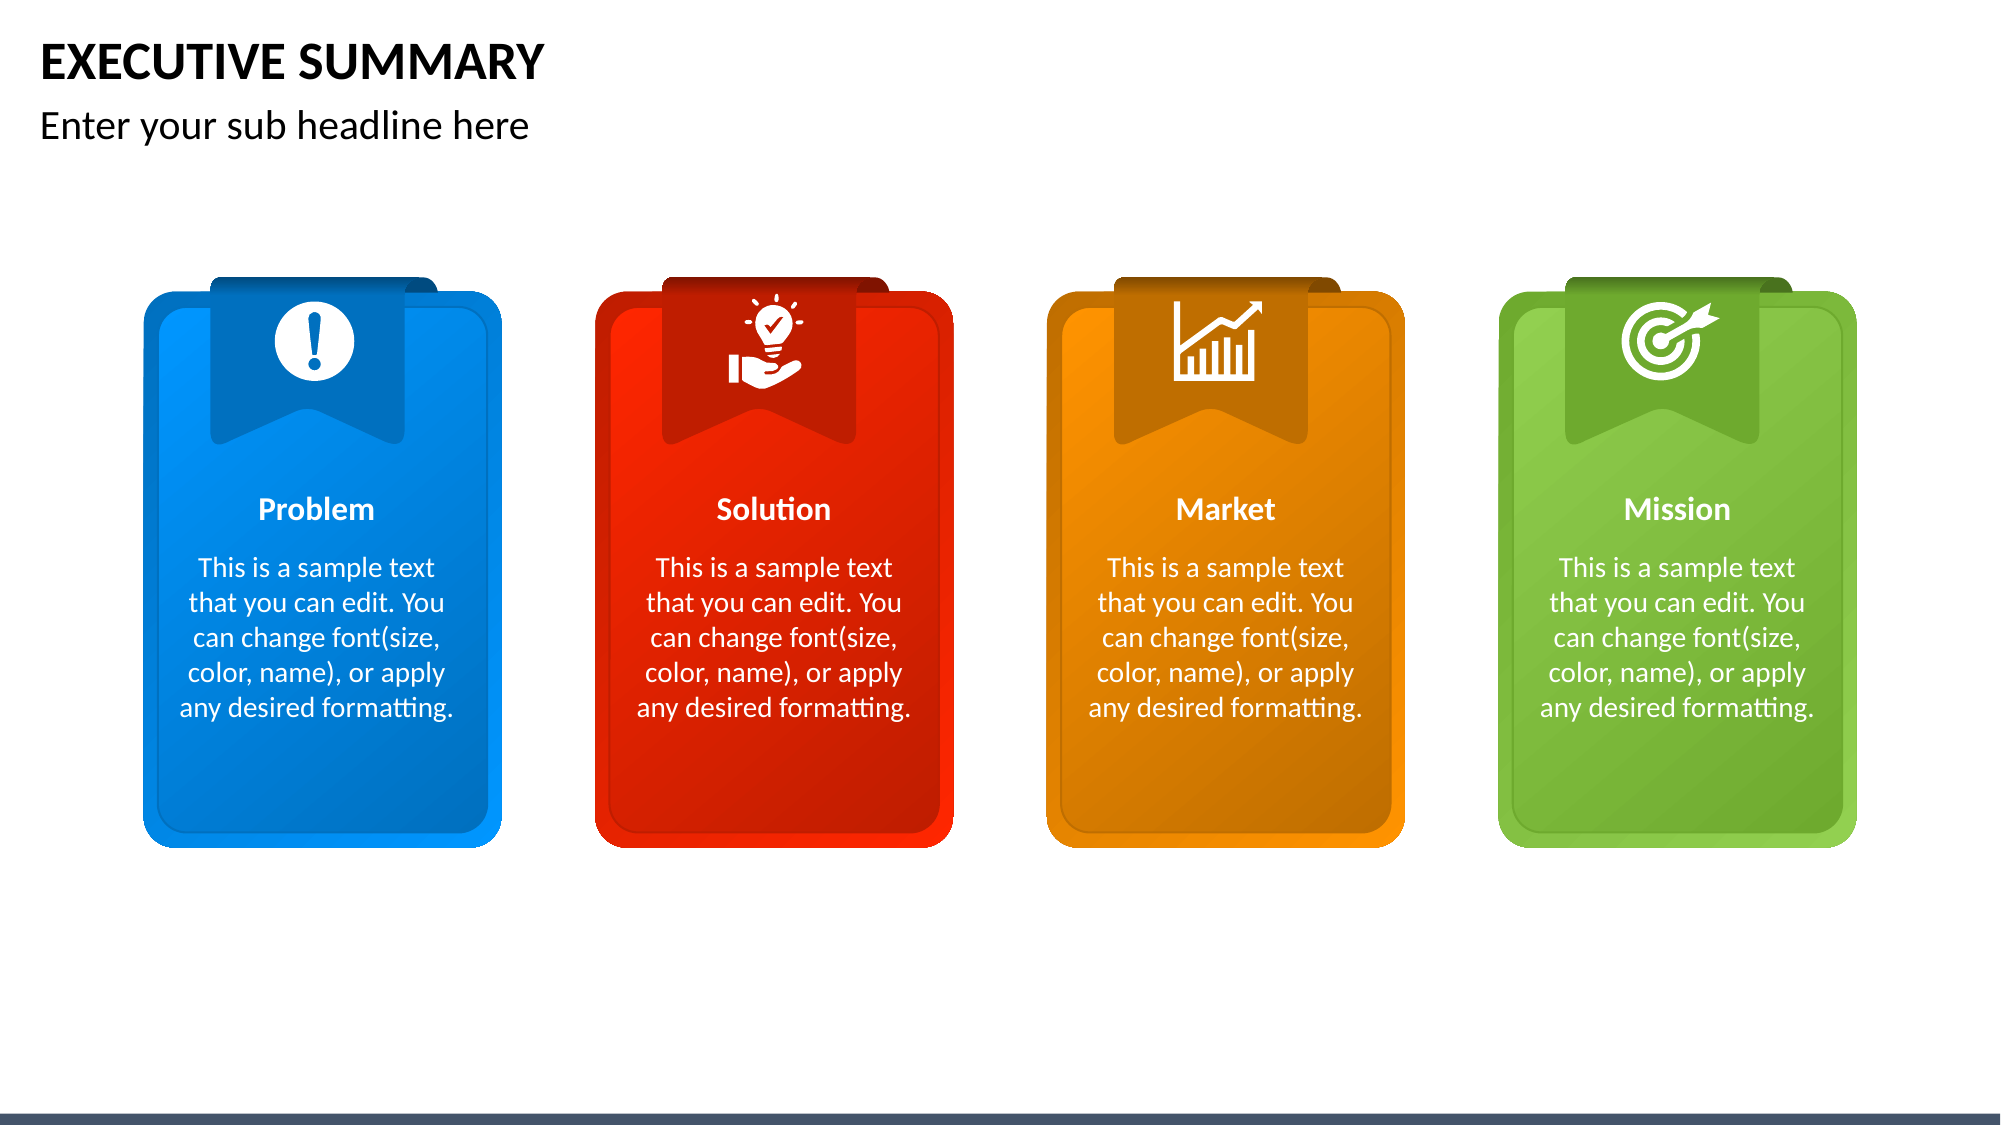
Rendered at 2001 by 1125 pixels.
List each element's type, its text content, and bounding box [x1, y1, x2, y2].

list Enter your sub headline here [24, 95, 1975, 192]
title EXECUTIVE SUMMARY [25, 26, 1976, 99]
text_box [143, 277, 1857, 848]
